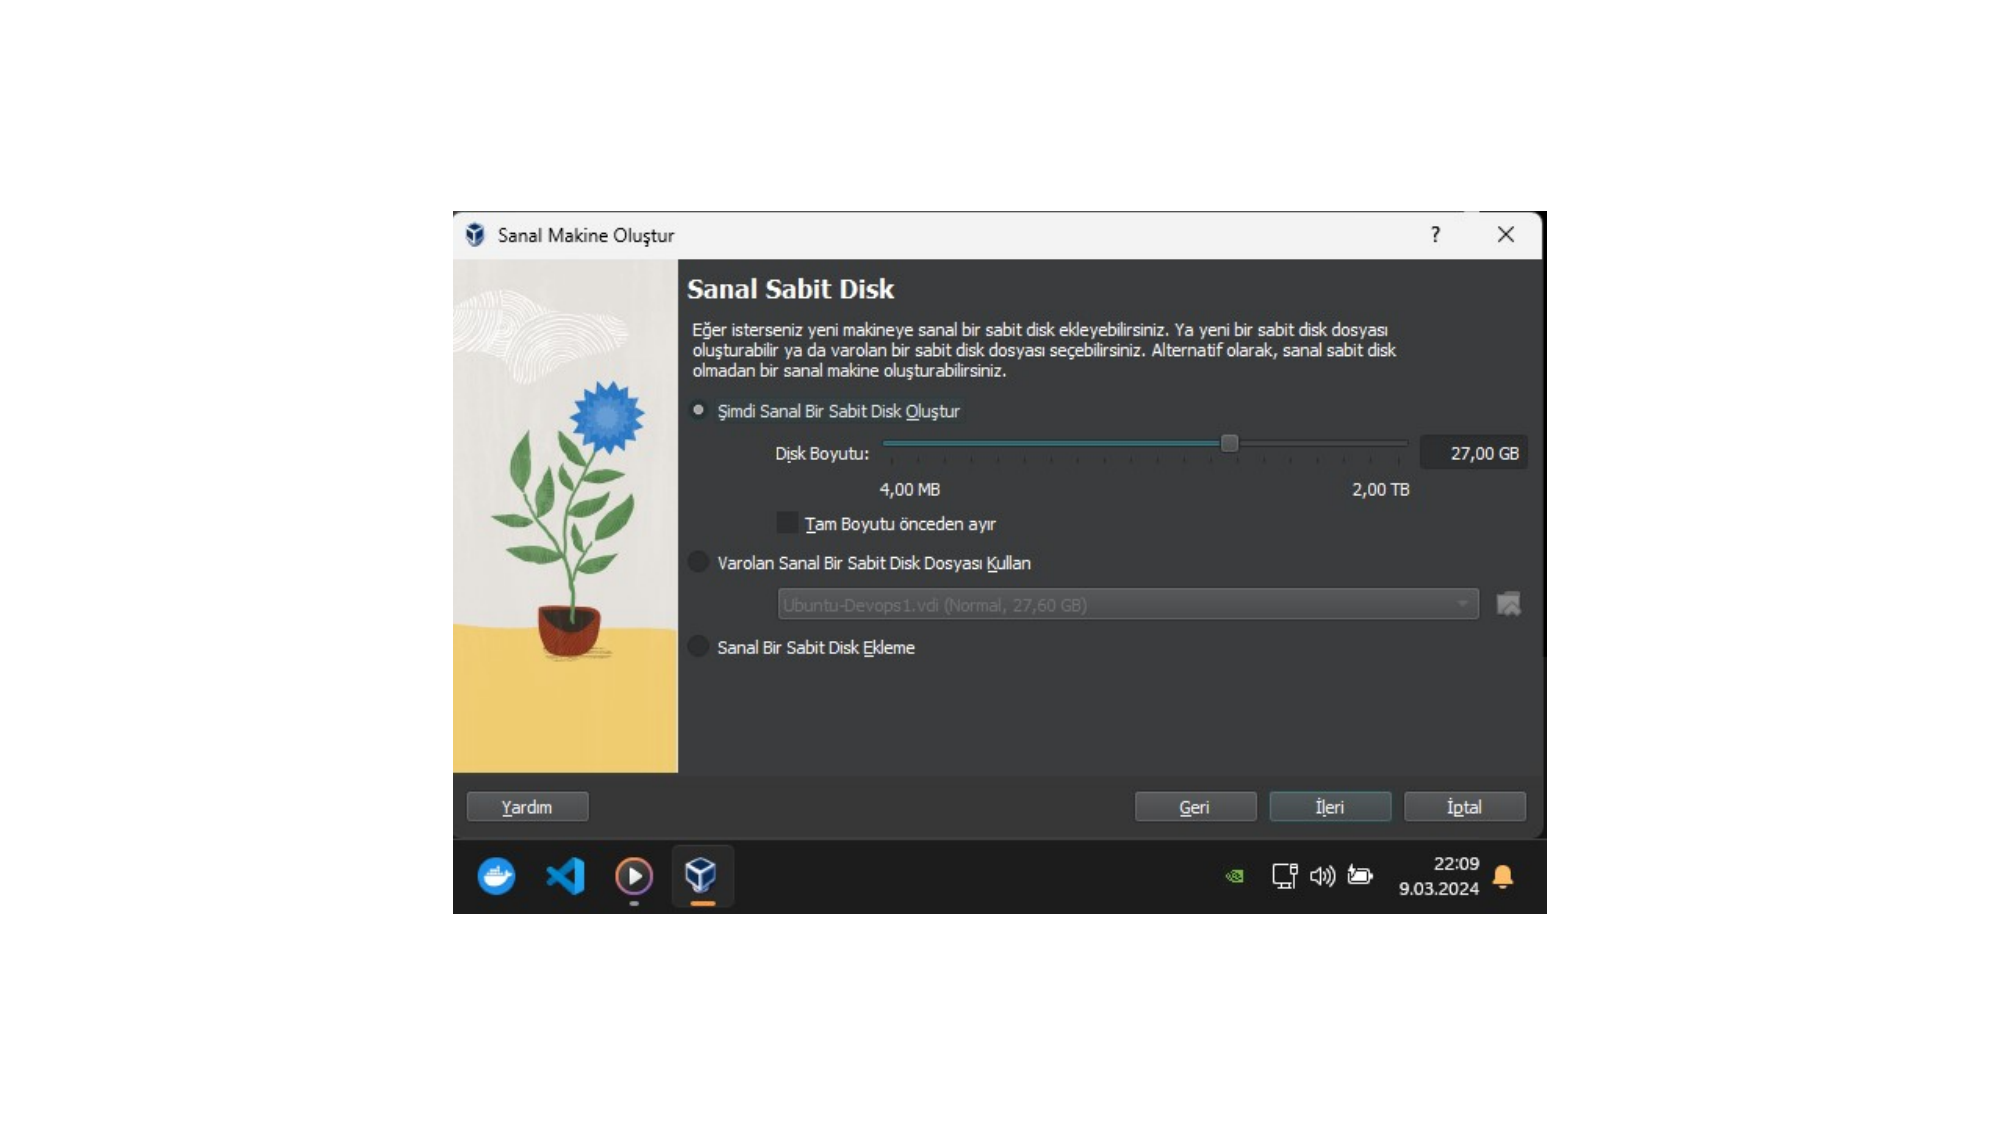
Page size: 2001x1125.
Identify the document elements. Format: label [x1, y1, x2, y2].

picture [453, 211, 1547, 914]
